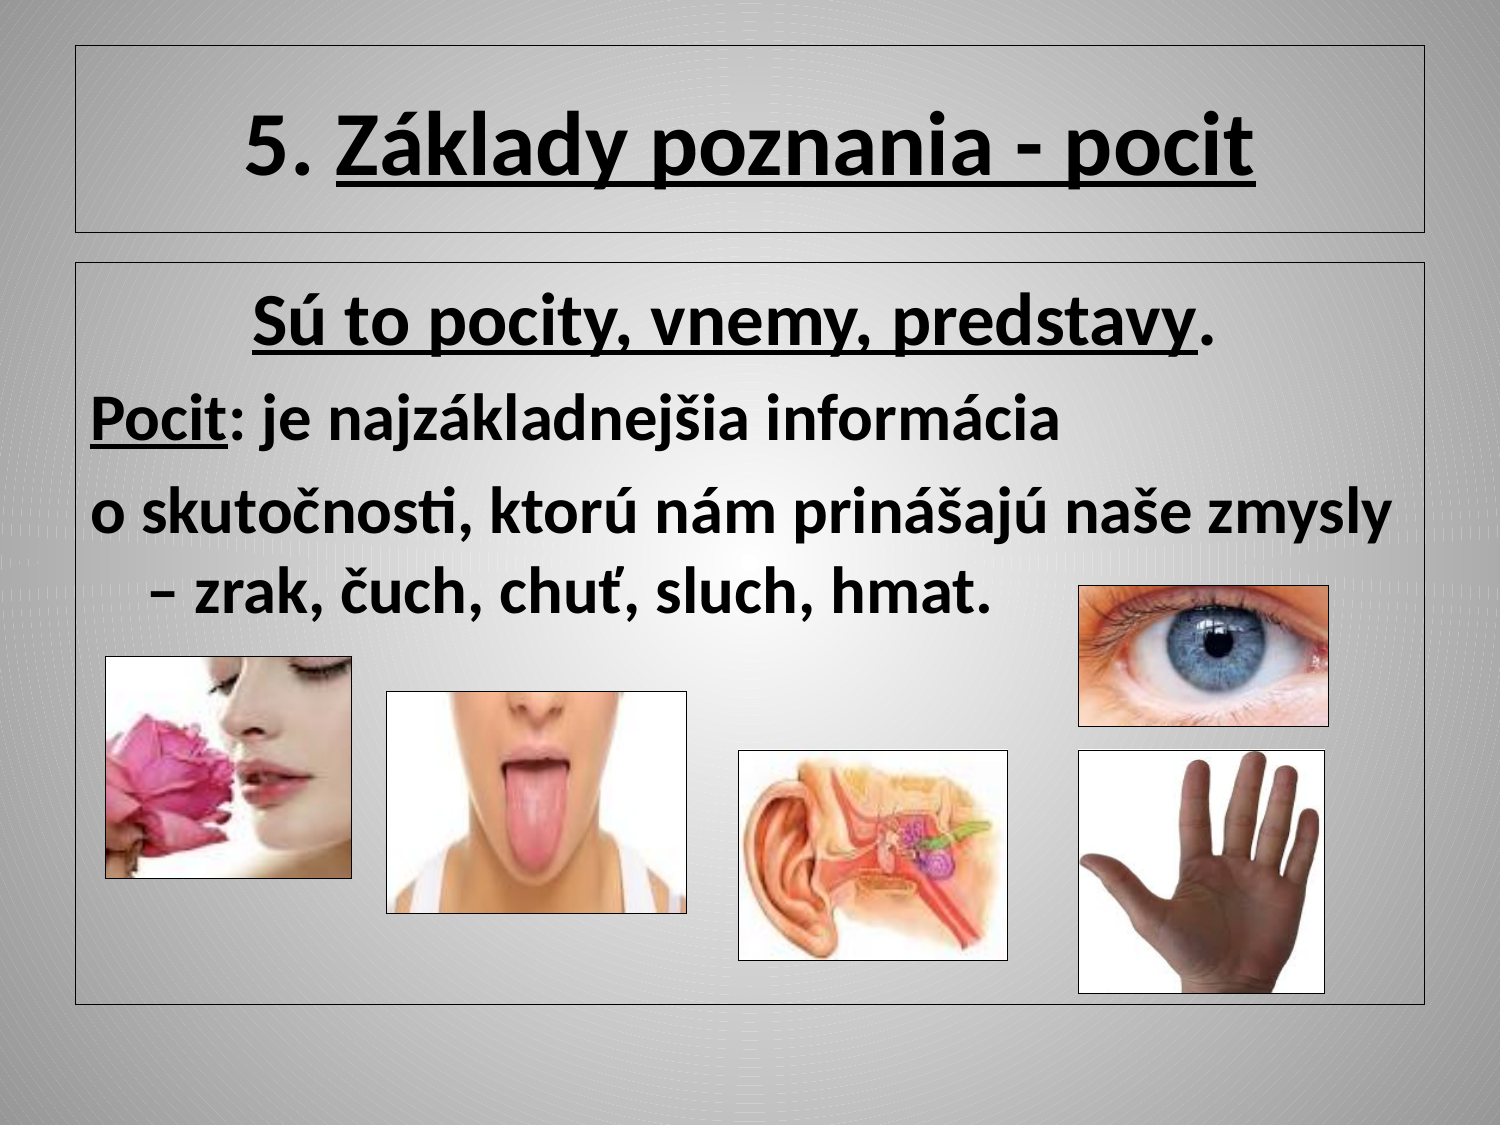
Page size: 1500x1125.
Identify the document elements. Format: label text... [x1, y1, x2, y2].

picture [105, 655, 352, 880]
picture [737, 749, 1008, 962]
picture [386, 691, 687, 915]
list Sú to pocity, vnemy, predstavy. Pocit: je najzákladnejšia informácia o skutočnosti, ktorú nám prinášajú naše zmysly – zrak, čuch, chuť, sluch, hmat. [75, 262, 1425, 1005]
picture [1077, 585, 1329, 727]
title 5. Základy poznania - pocit [75, 45, 1425, 233]
picture [1077, 749, 1325, 994]
